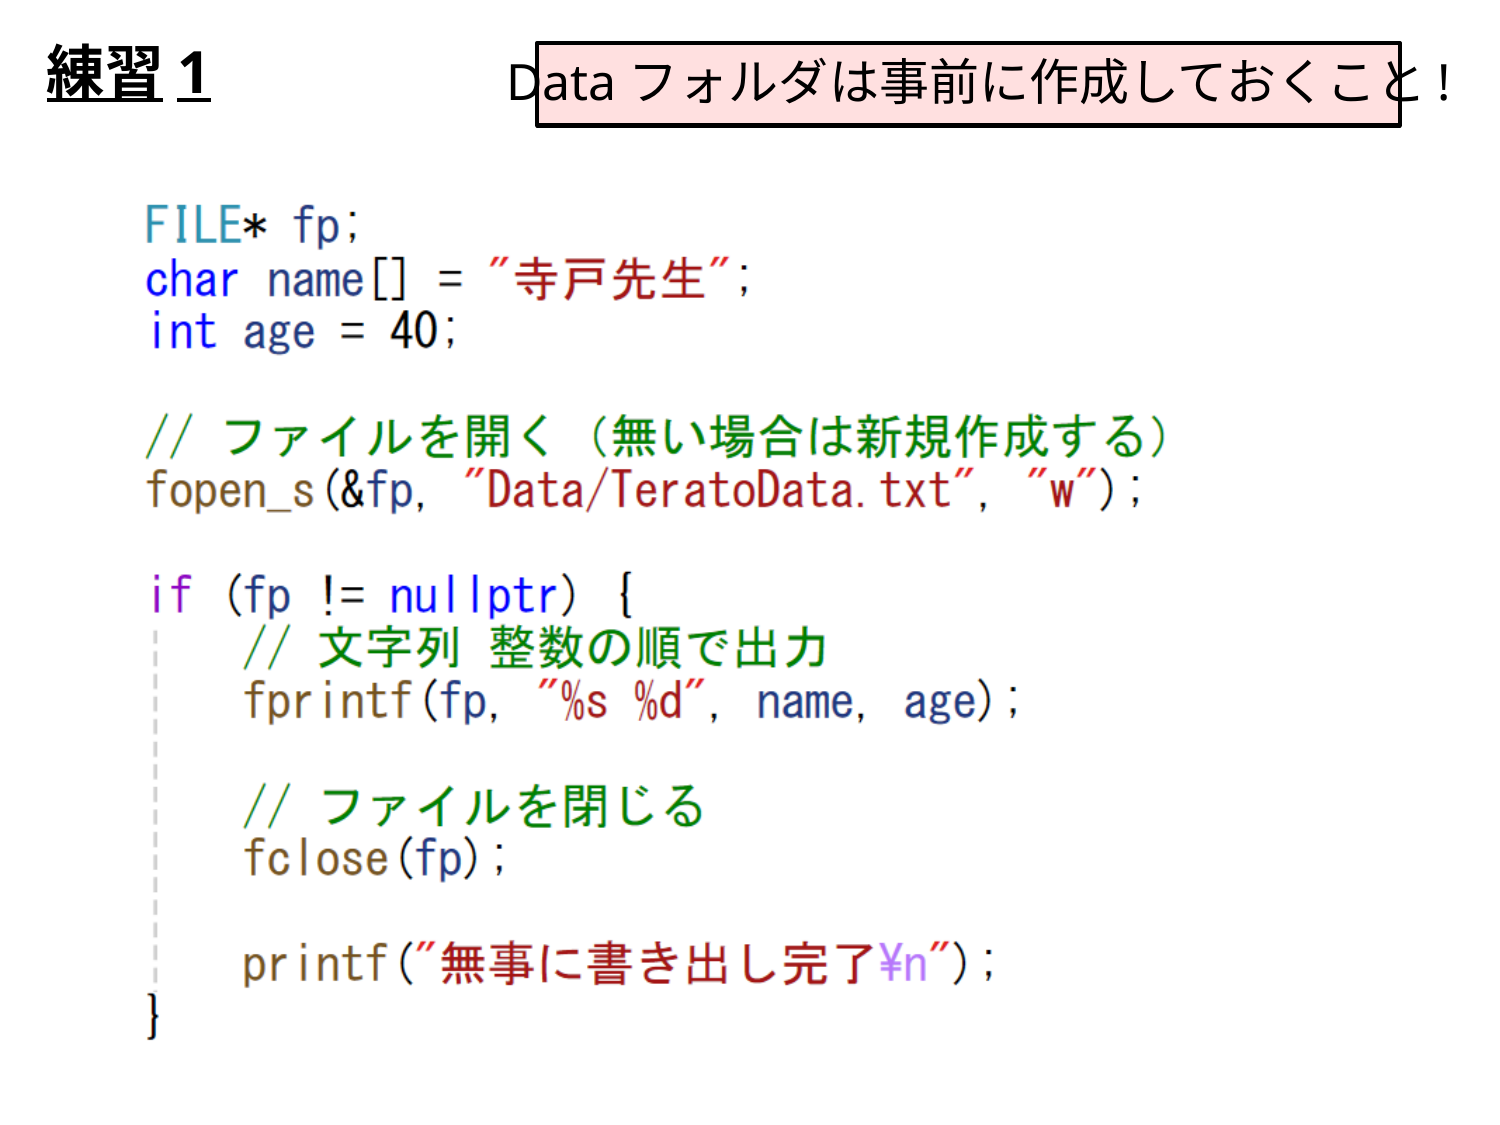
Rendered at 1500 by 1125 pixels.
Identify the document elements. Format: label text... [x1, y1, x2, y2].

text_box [537, 42, 1410, 126]
picture [128, 184, 1201, 1064]
text_box 練習1 [32, 27, 226, 113]
